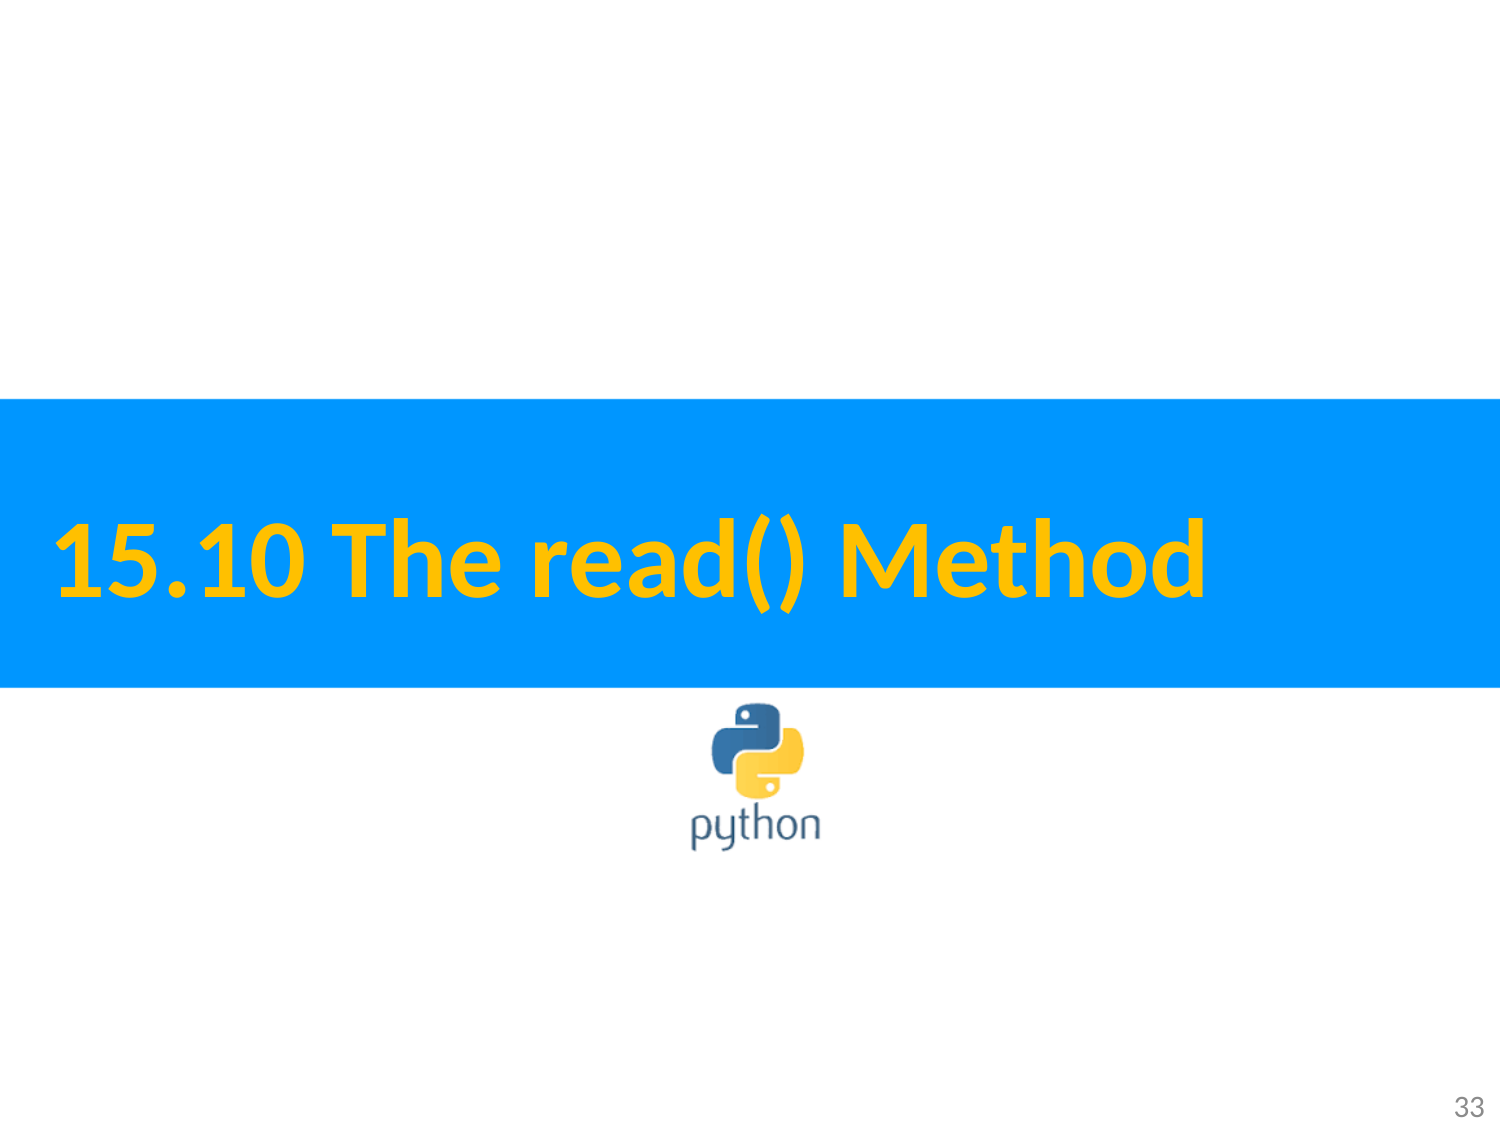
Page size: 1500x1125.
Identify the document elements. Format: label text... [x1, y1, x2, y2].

slide_number 33 [1162, 1074, 1500, 1125]
picture [0, 0, 1500, 1125]
text_box 15.10 The read() Method [33, 477, 1467, 627]
